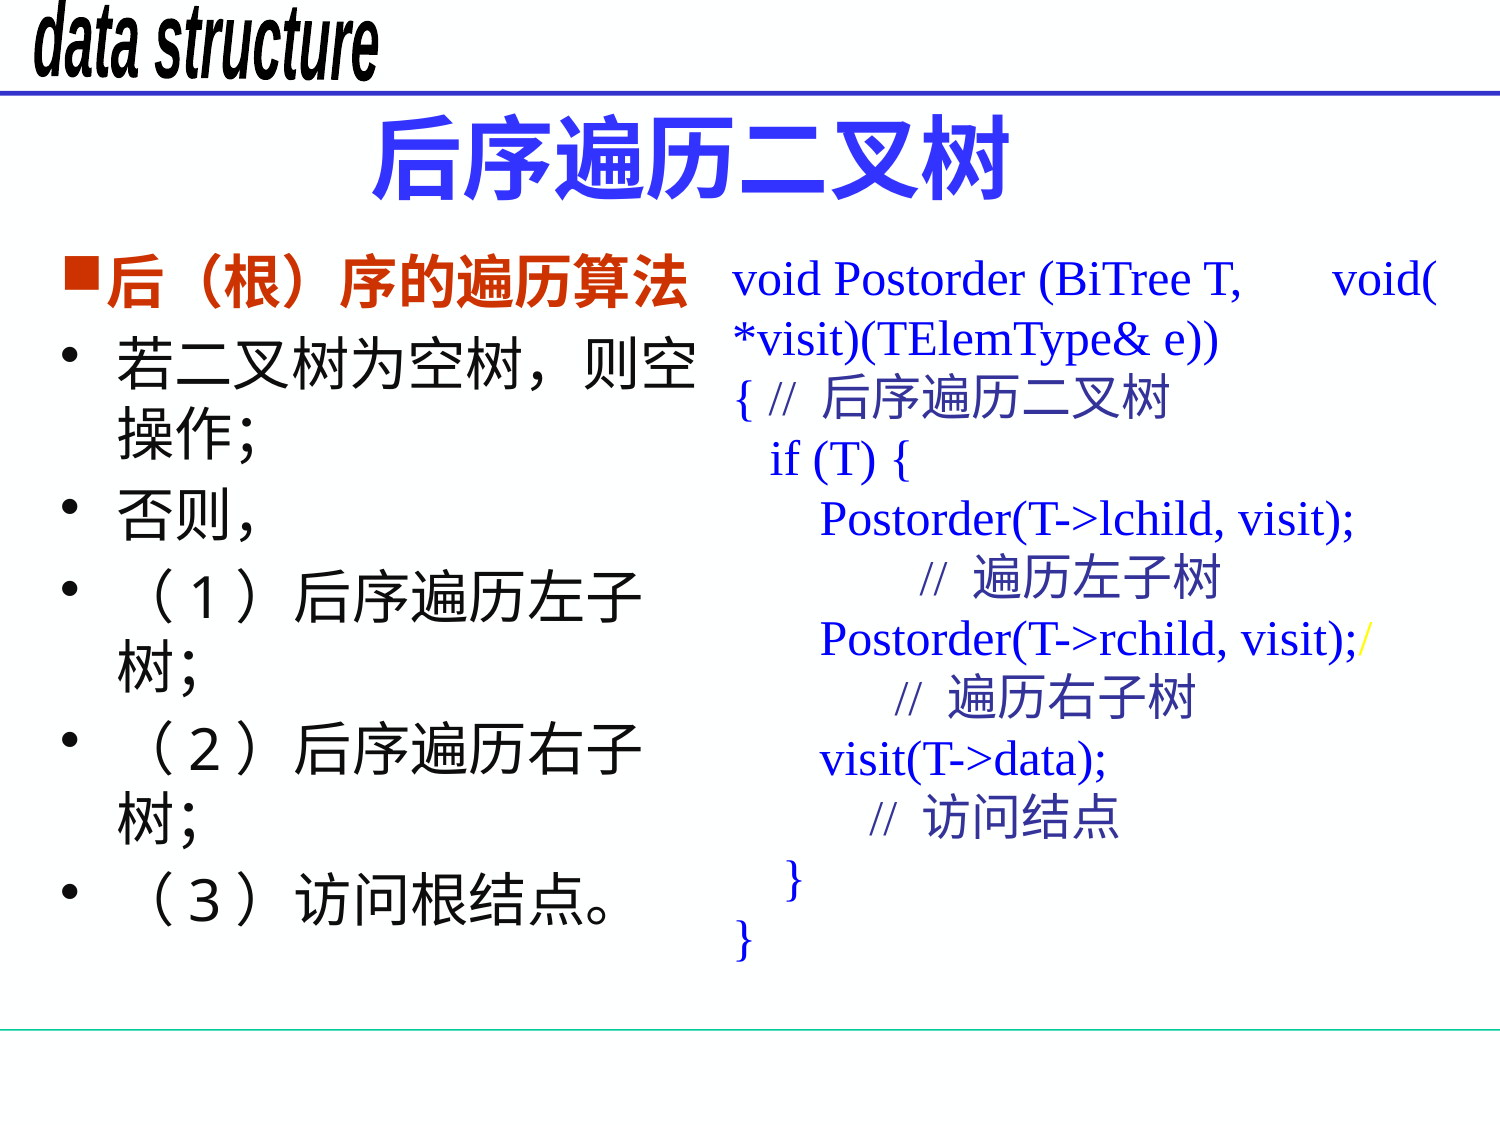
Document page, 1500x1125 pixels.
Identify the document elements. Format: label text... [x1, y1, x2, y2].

list void Postorder (BiTree T, void( *visit)(TElemType& e)) { // 后序遍历二叉树 if (T) { Postorder(T->lchild, visit); // 遍历左子树 Postorder(T->rchild, visit);/ // 遍历右子树 visit(T->data); // 访问结点 } } [716, 237, 1461, 1013]
title 后序遍历二叉树 [166, 99, 1218, 213]
list 后（根）序的遍历算法 若二叉树为空树，则空操作； 否则， （1）后序遍历左子树； （2）后序遍历右子树； （3）访问根结点。 [45, 237, 716, 1013]
